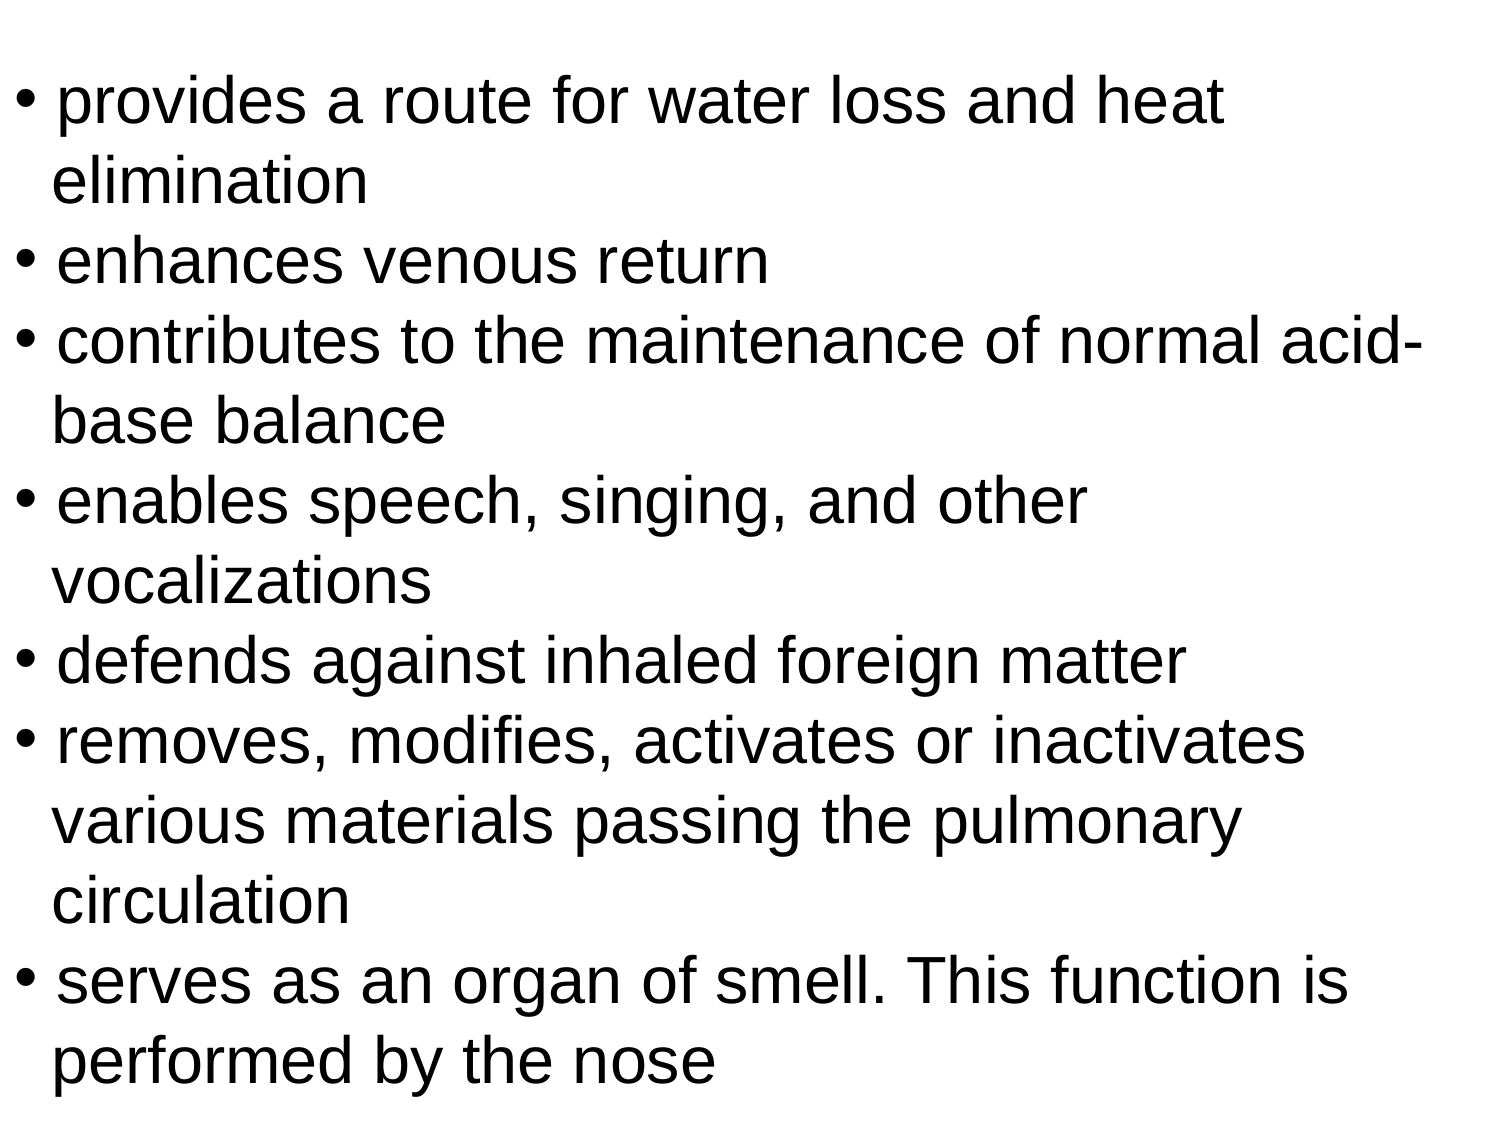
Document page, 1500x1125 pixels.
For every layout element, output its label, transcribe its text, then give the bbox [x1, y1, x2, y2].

text_box provides a route for water loss and heat elimination enhances venous return contributes to the maintenance of normal acid- base balance enables speech, singing, and other vocalizations defends against inhaled foreign matter removes, modifies, activates or inactivates various materials passing the pulmonary circulation serves as an organ of smell. This function is performed by the nose [0, 49, 1500, 1105]
